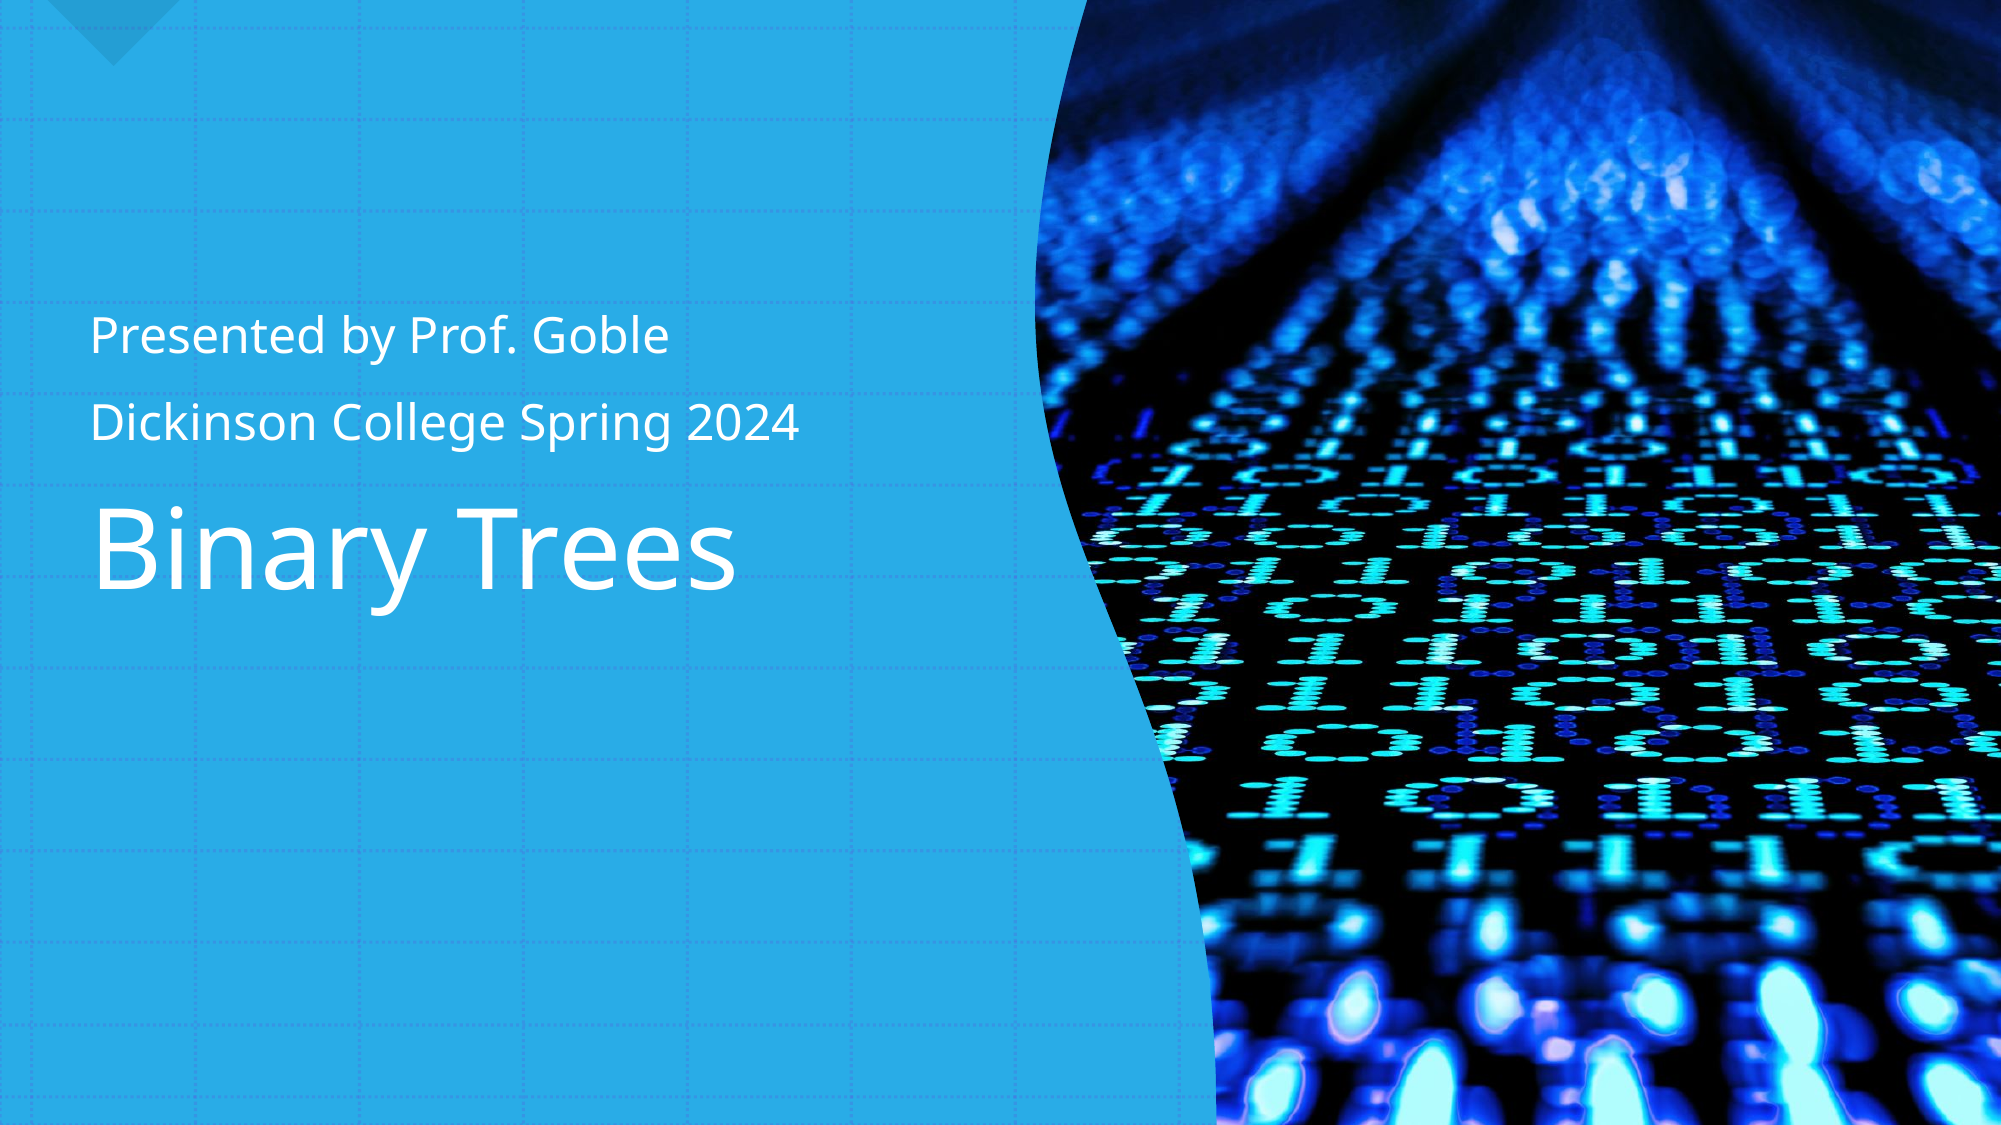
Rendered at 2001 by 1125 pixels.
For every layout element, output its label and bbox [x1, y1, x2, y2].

text_box [0, 0, 1034, 1125]
picture [1034, 0, 2001, 1125]
